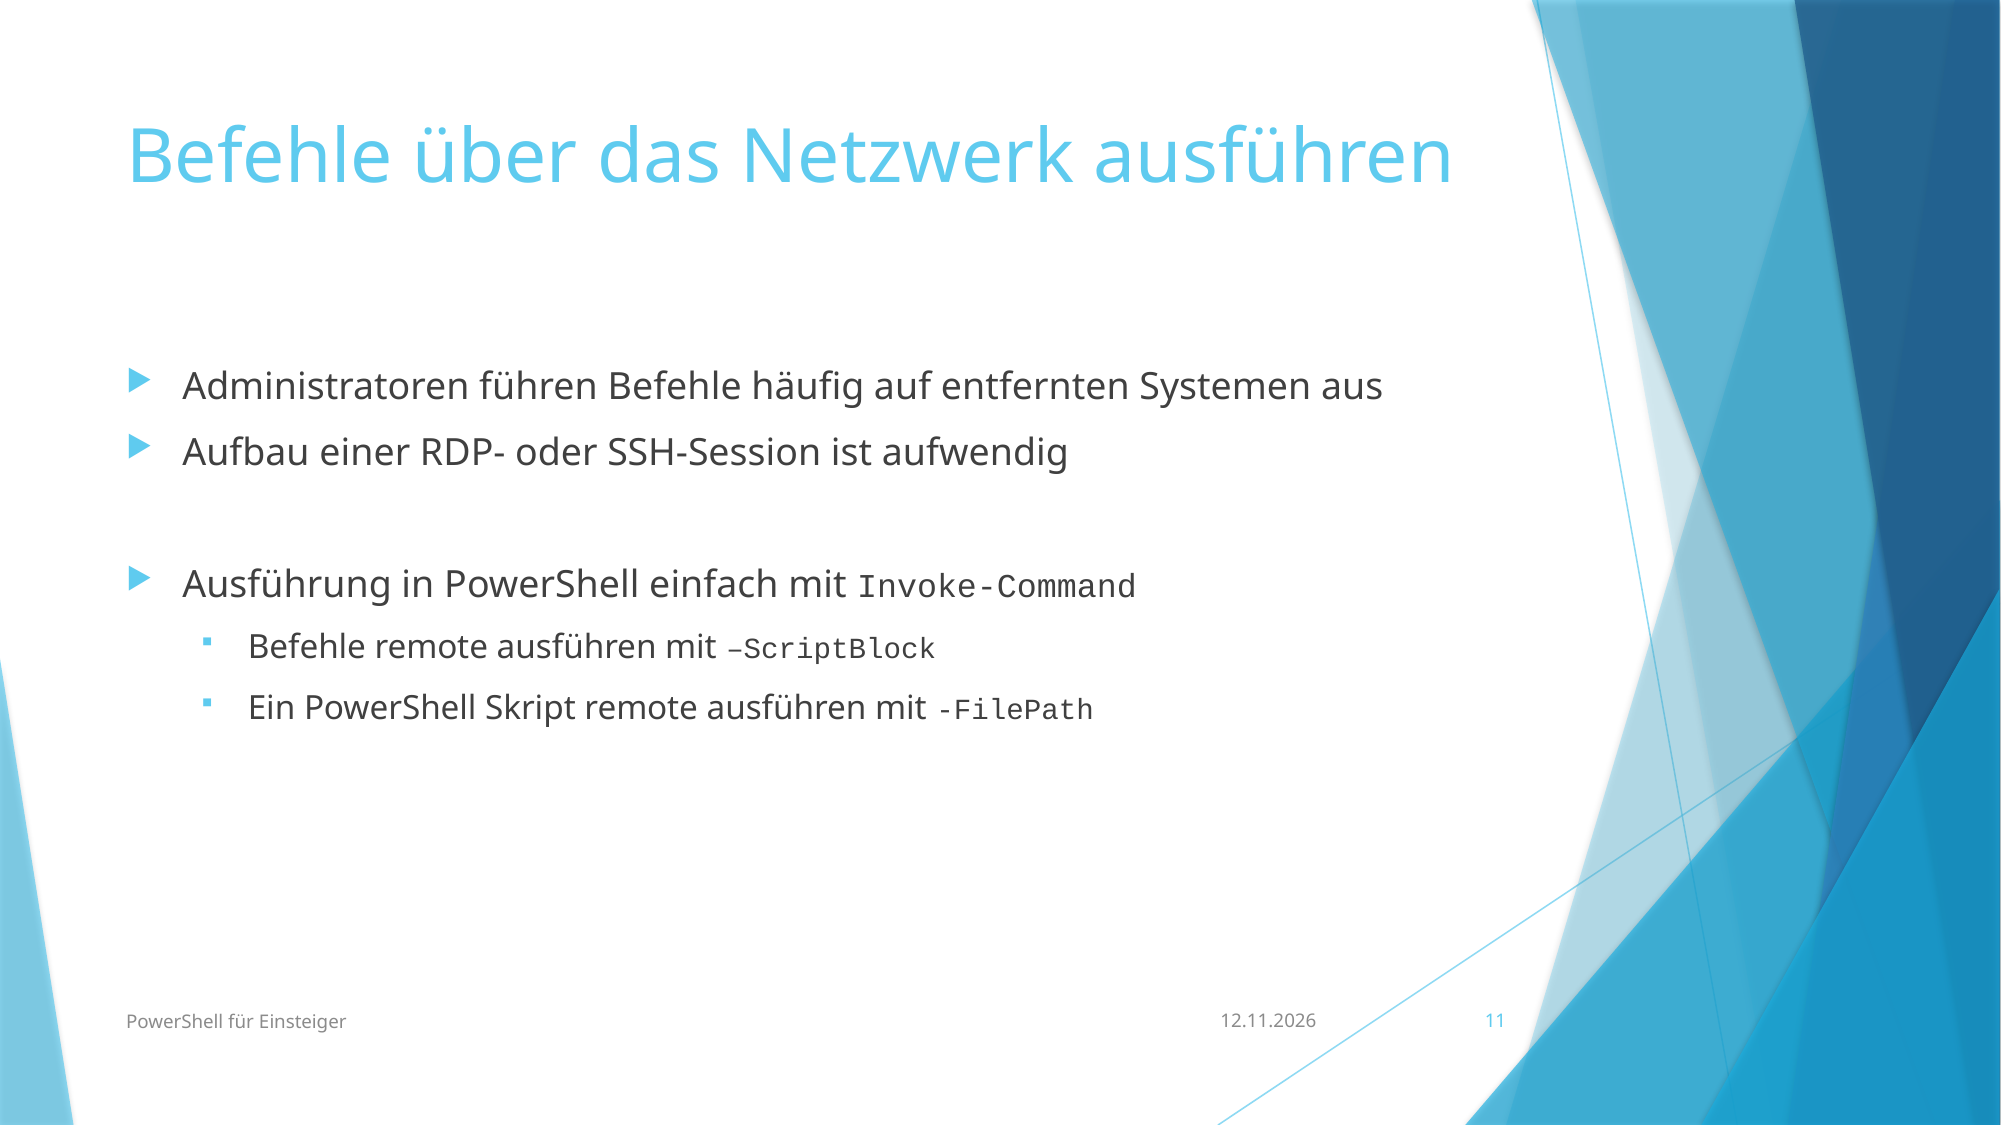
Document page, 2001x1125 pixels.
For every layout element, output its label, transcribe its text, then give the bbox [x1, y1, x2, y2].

title Befehle über das Netzwerk ausführen [111, 99, 1522, 317]
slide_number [1181, 991, 1332, 1051]
footer PowerShell für Einsteiger [111, 991, 1145, 1051]
list Administratoren führen Befehle häufig auf entfernten Systemen aus Aufbau einer RDP- oder SSH-Session ist aufwendig Ausführung in PowerShell einfach mit Invoke-Command Befehle remote ausführen mit –ScriptBlock Ein PowerShell Skript remote ausführen mit -FilePath [111, 354, 1522, 992]
slide_number 11 [1409, 991, 1522, 1051]
